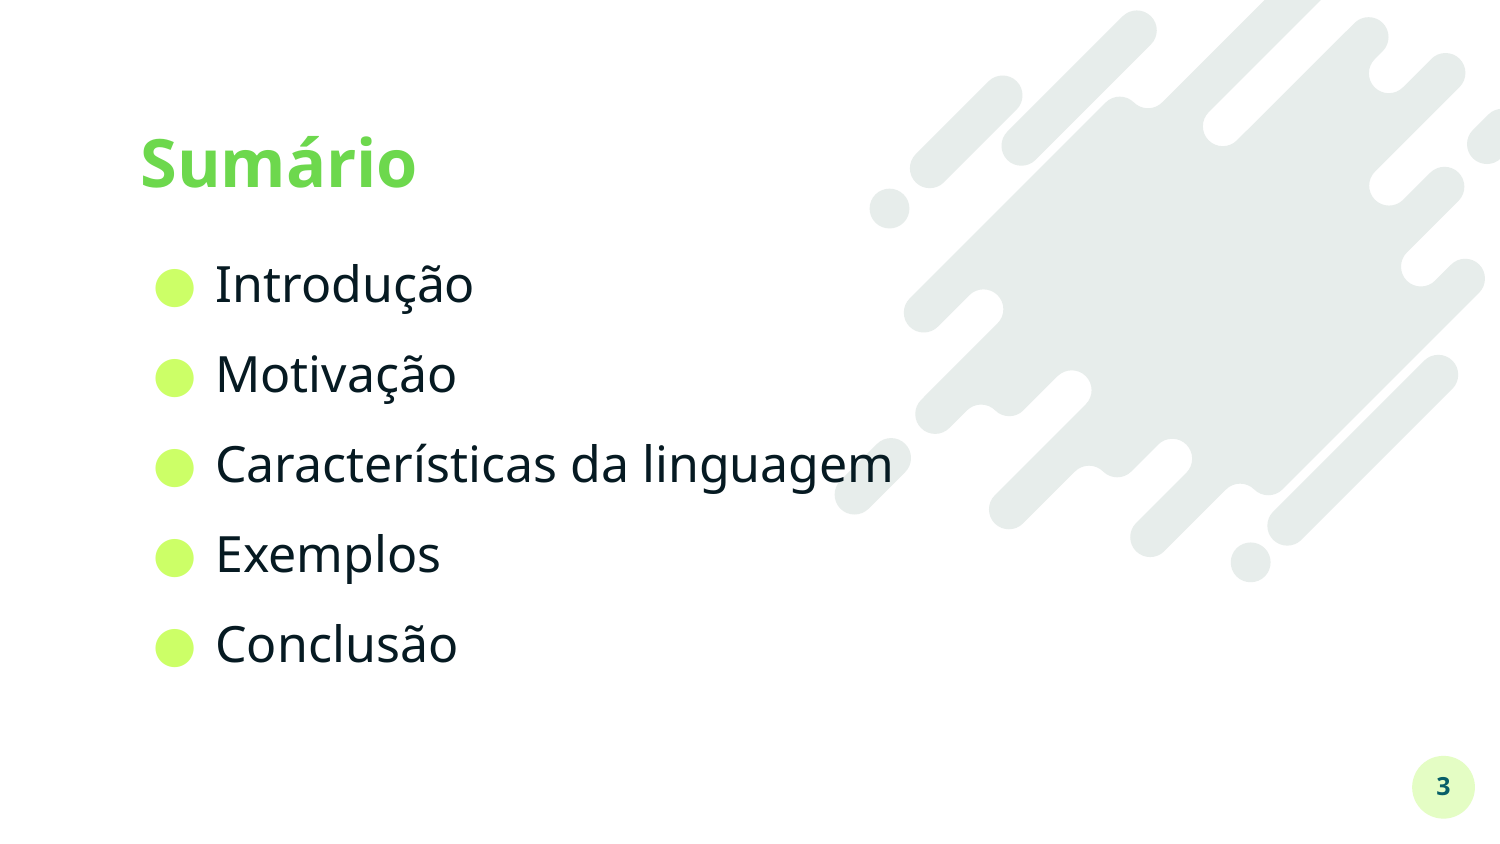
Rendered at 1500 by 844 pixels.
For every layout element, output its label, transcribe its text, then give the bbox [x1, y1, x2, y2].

title Sumário [140, 137, 1360, 203]
slide_number ‹#› [1412, 755, 1475, 819]
list Introdução Motivação Características da linguagem Exemplos Conclusão [140, 222, 1360, 720]
